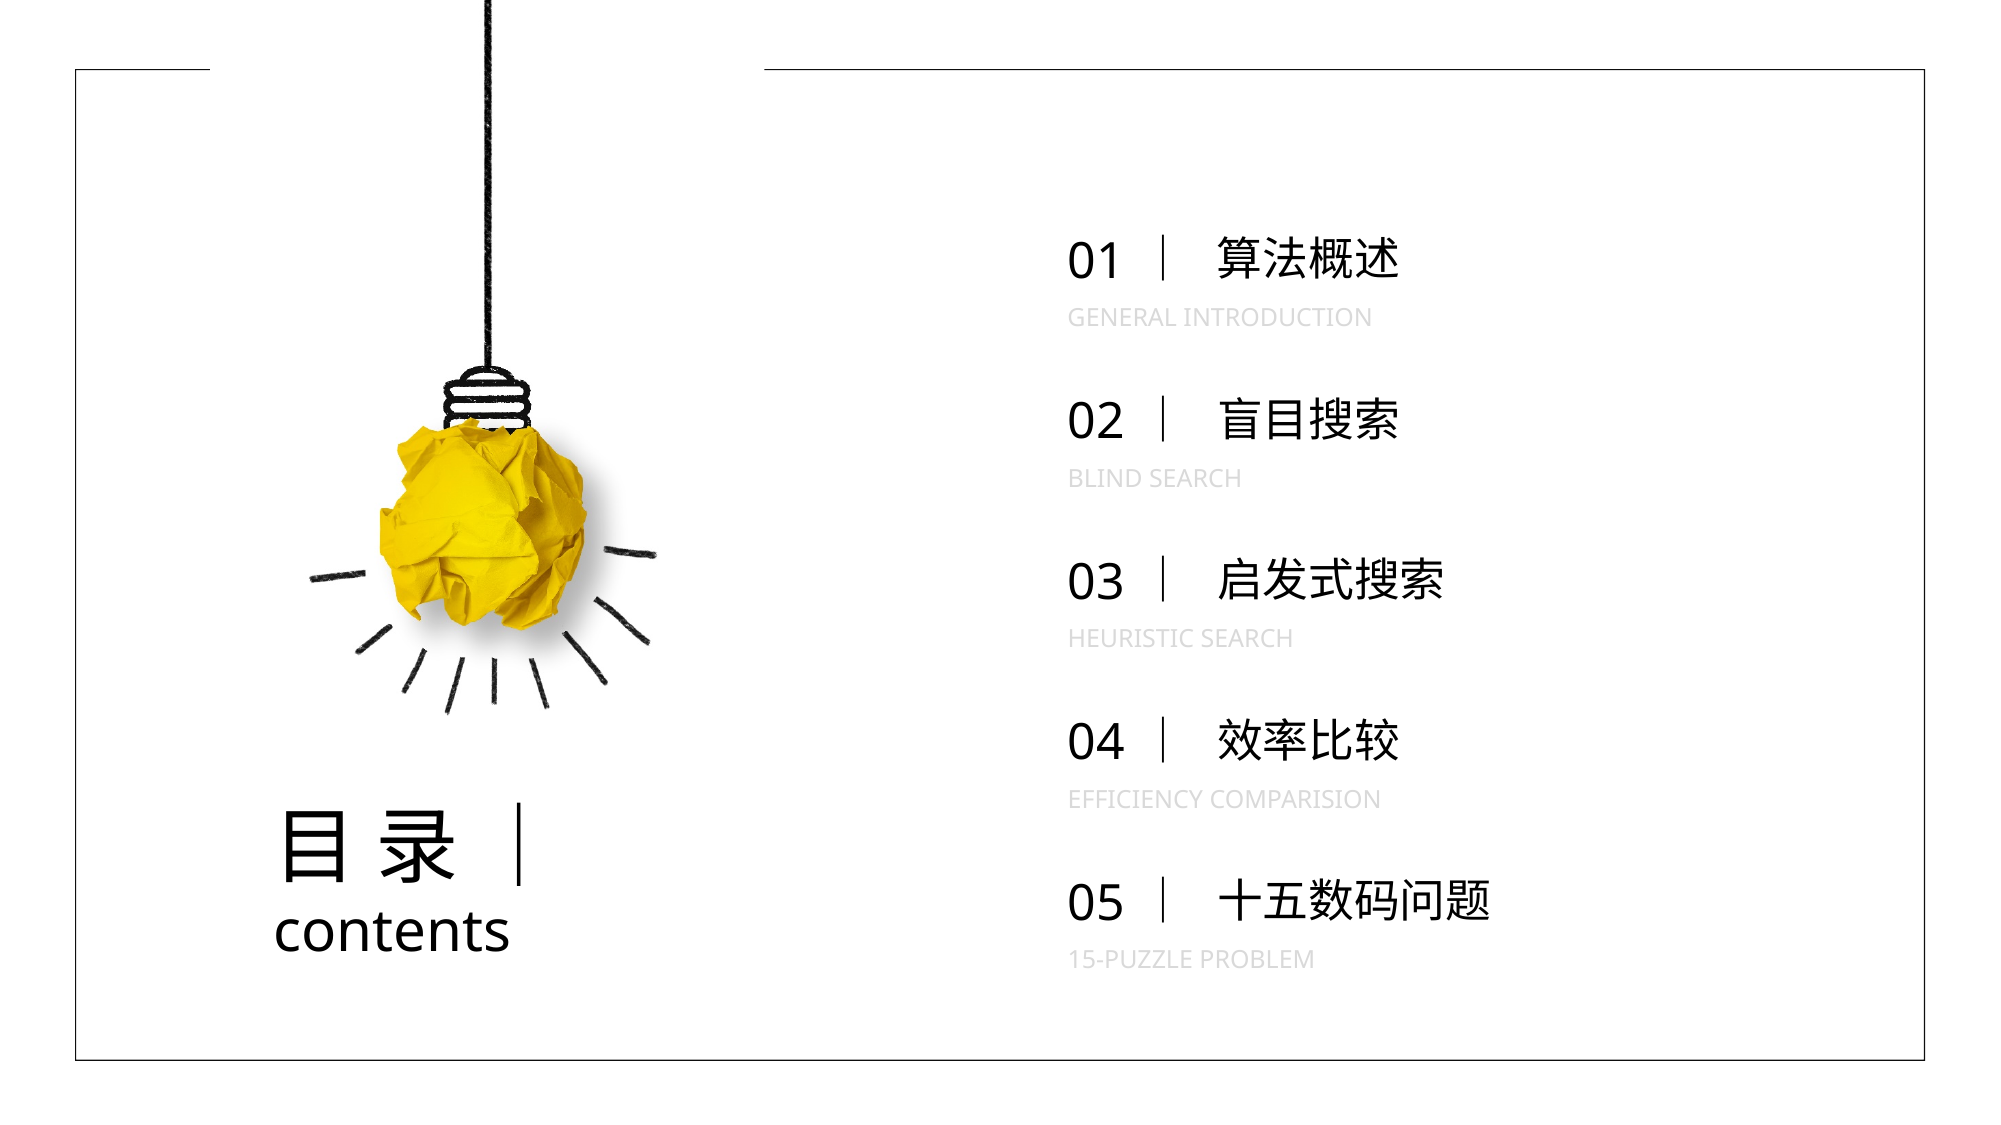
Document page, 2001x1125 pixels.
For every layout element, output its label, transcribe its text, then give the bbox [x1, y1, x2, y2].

text_box ｜ 十五数码问题 [1125, 864, 1676, 930]
text_box 15-PUZZLE PROBLEM [1052, 930, 1730, 982]
text_box 03 [1052, 541, 1211, 609]
text_box BLIND SEARCH [1052, 448, 1730, 500]
text_box 02 [1052, 381, 1211, 448]
text_box GENERAL INTRODUCTION [1052, 288, 1730, 339]
text_box ｜ 算法概述 [1125, 222, 1676, 288]
text_box 01 [1052, 220, 1211, 288]
text_box 05 [1052, 862, 1211, 930]
text_box EFFICIENCY COMPARISION [1052, 769, 1730, 821]
text_box 目 录 ｜contents [258, 786, 811, 971]
text_box ｜ 效率比较 [1125, 704, 1676, 769]
text_box ｜ 盲目搜索 [1125, 383, 1676, 448]
text_box 04 [1052, 702, 1211, 769]
text_box ｜ 启发式搜索 [1125, 543, 1676, 609]
text_box HEURISTIC SEARCH [1052, 609, 1730, 661]
text_box [74, 68, 1926, 1062]
picture [210, 0, 765, 832]
